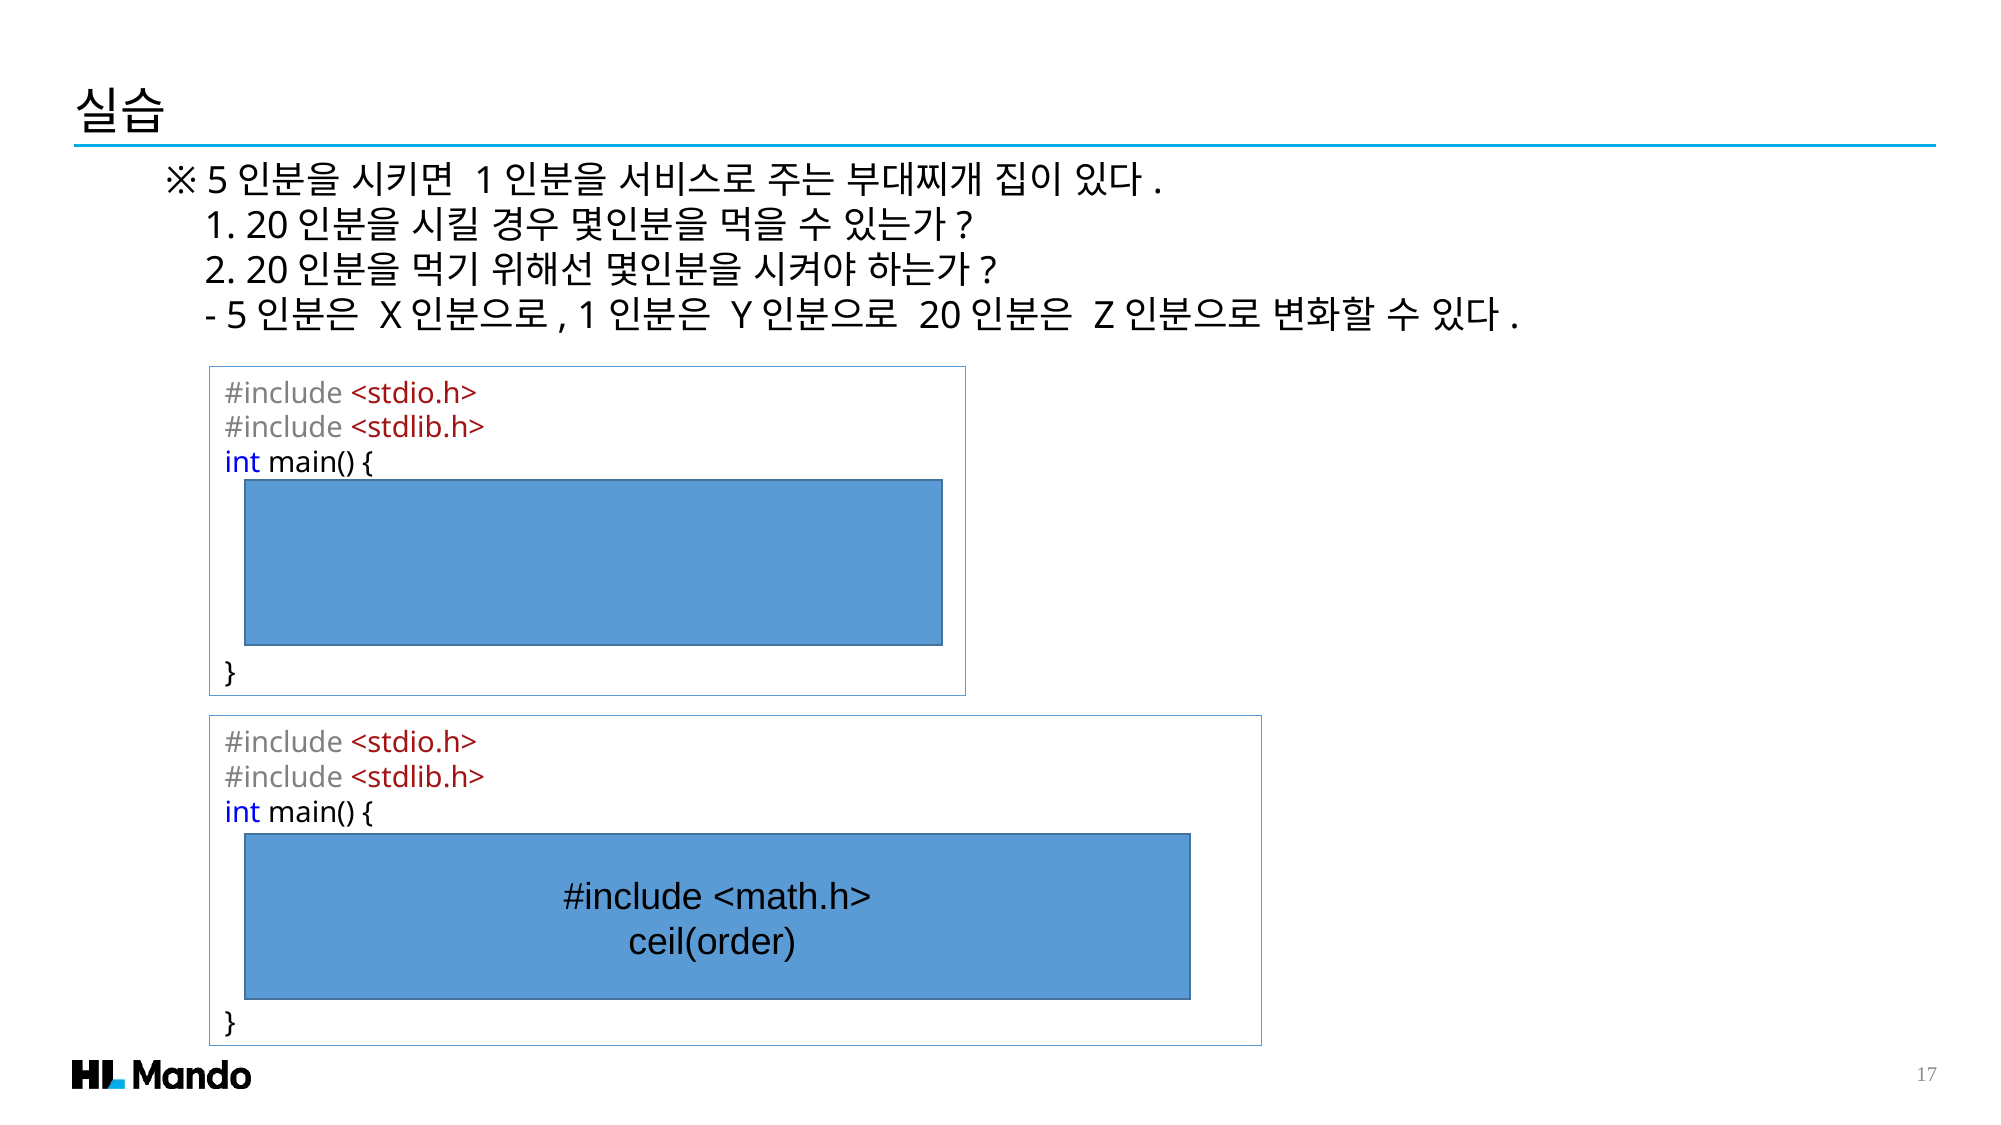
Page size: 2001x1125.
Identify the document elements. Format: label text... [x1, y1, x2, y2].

text_box #include <stdio.h> #include <stdlib.h> int main() { } [209, 715, 1262, 1046]
text_box ※ 5인분을 시키면 1인분을 서비스로 주는 부대찌개 집이 있다. 1. 20인분을 시킬 경우 몇인분을 먹을 수 있는가? 2. 20인분을 먹기 위해선 몇인분을 시켜야 하는가? - 5인분은 X인분으로, 1인분은 Y인분으로 20인분은 Z인분으로 변화할 수 있다. [150, 148, 1535, 344]
text_box #include <math.h> ceil(order) [244, 833, 1191, 1000]
slide_number 17 [1423, 1042, 1953, 1103]
text_box [244, 479, 943, 646]
picture [72, 1060, 251, 1089]
text_box 실습 [59, 71, 182, 147]
text_box #include <stdio.h> #include <stdlib.h> int main() { } [209, 366, 966, 696]
